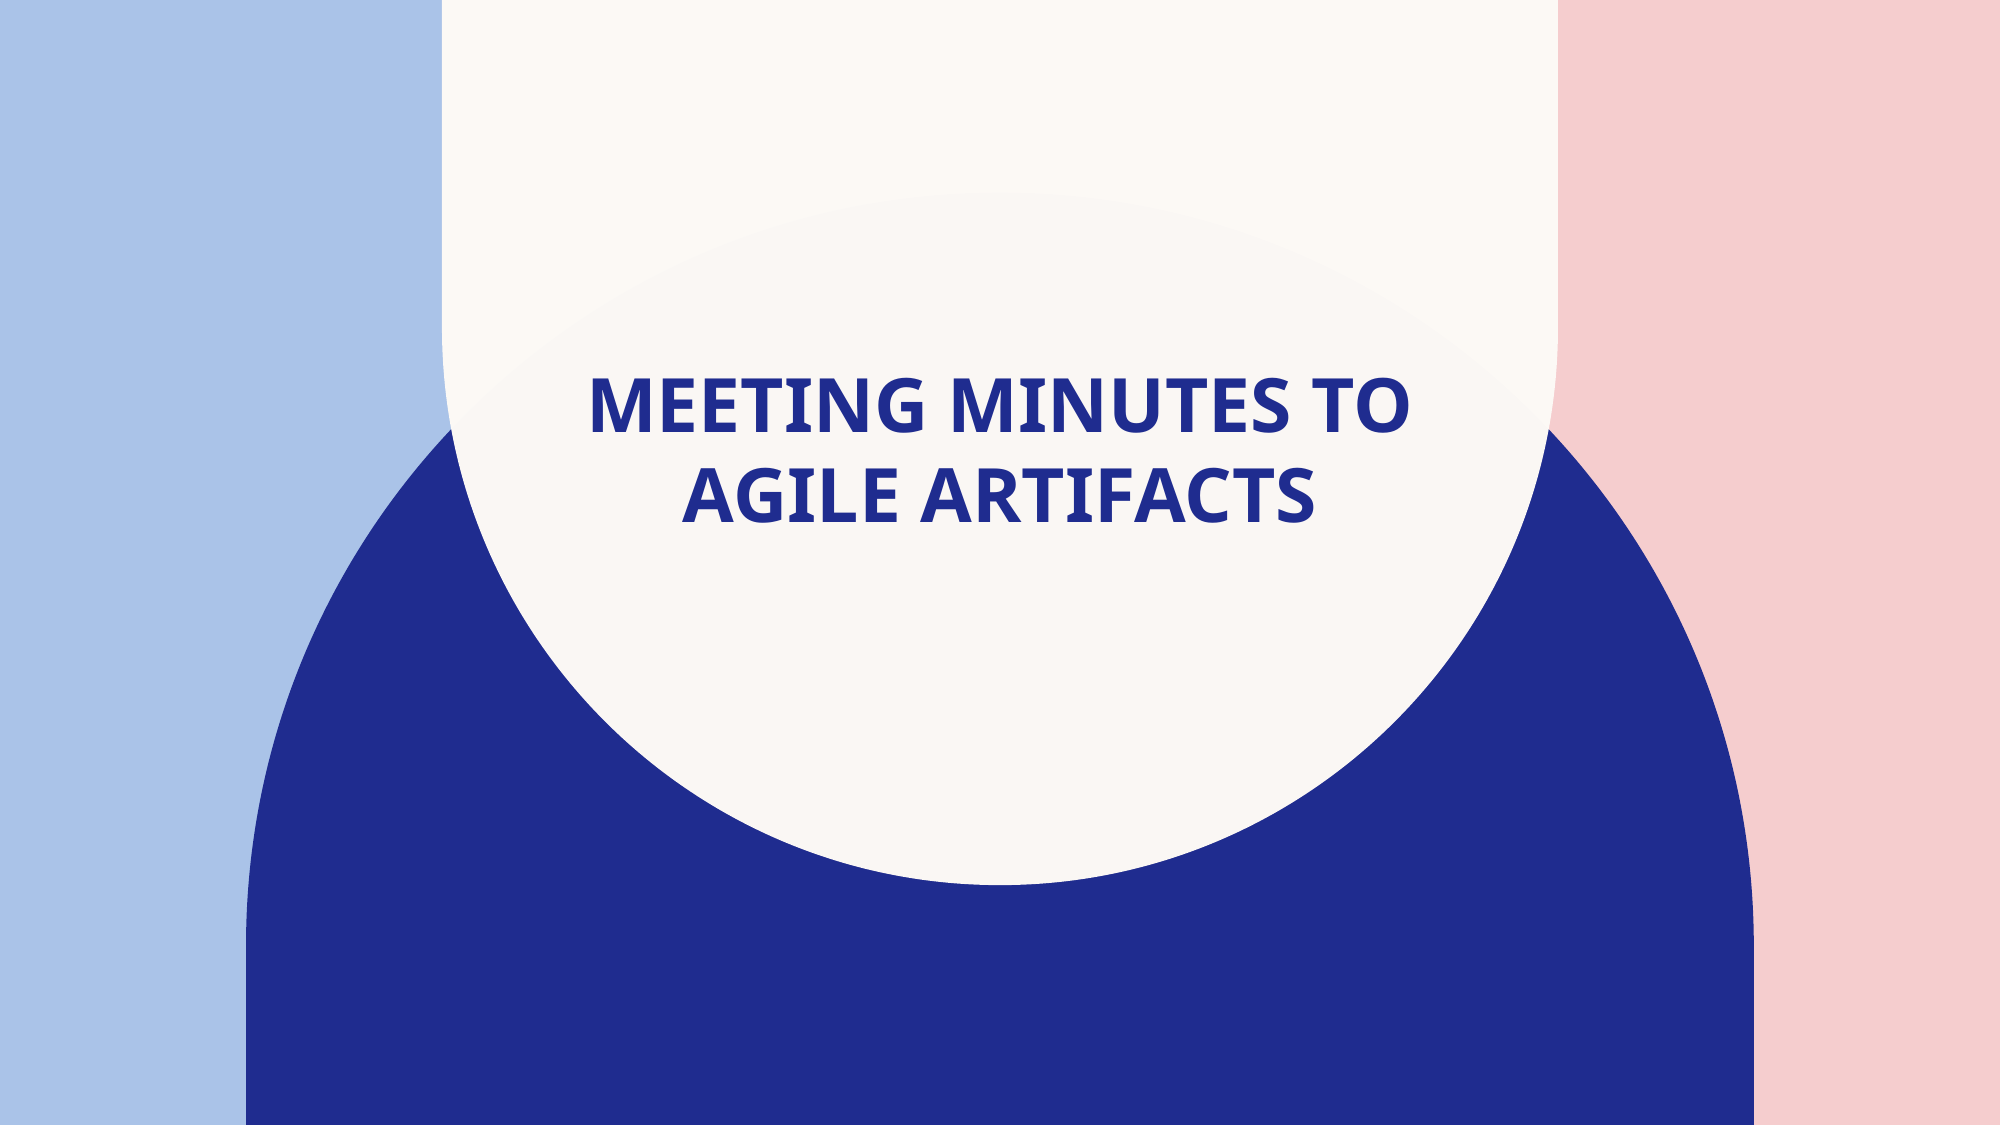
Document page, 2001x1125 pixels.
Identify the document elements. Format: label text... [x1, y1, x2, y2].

title Meeting Minutes to Agile Artifacts [475, 132, 1525, 762]
